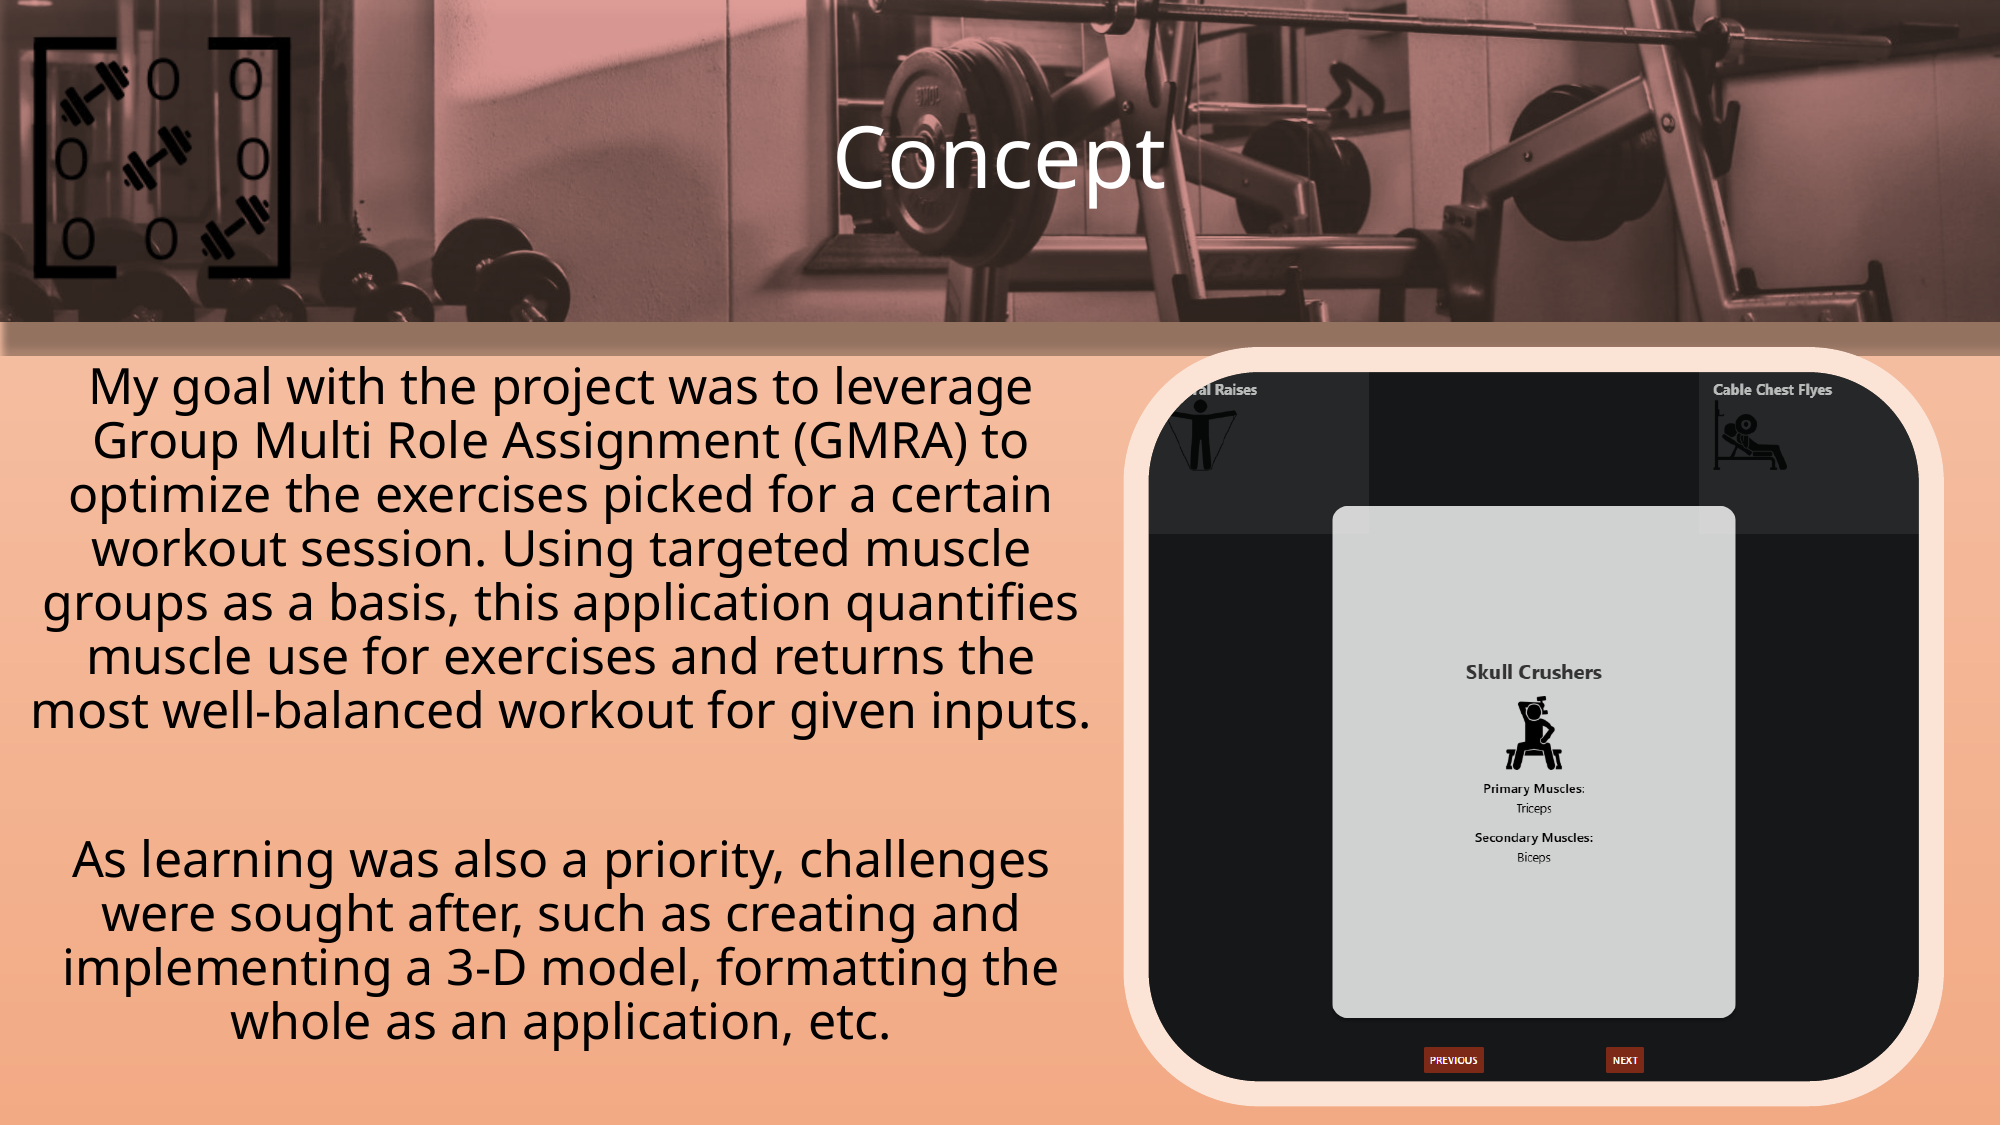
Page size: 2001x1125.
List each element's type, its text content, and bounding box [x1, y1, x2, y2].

text_box [1134, 358, 1933, 1096]
picture [0, 0, 2000, 323]
subtitle My goal with the project was to leverage Group Multi Role Assignment (GMRA) to optimize the exercises picked for a certain workout session. Using targeted muscle groups as a basis, this application quantifies muscle use for exercises and returns the most well-balanced workout for given inputs. As learning was also a priority, challenges were sought after, such as creating and implementing a 3-D model, formatting the whole as an application, etc. [11, 356, 1112, 1094]
